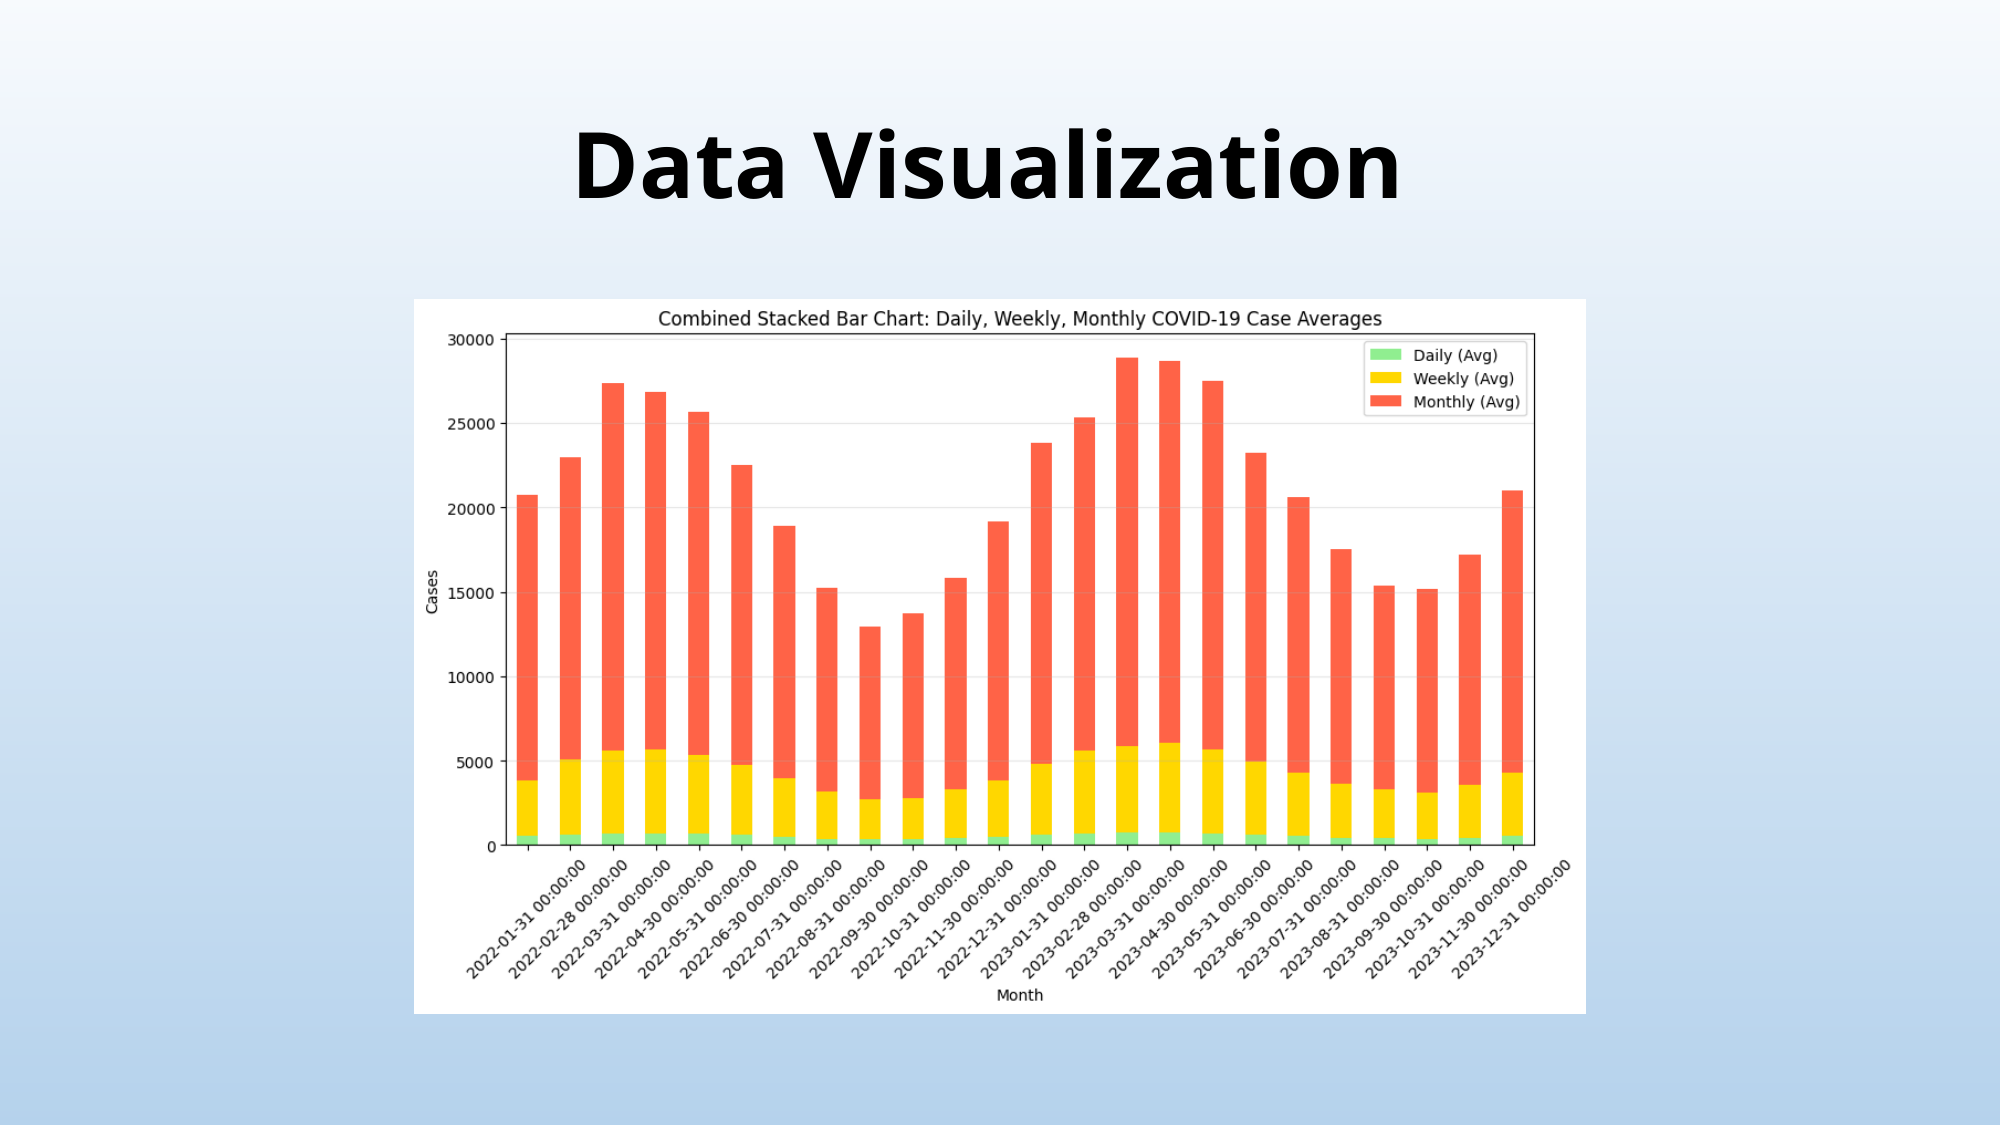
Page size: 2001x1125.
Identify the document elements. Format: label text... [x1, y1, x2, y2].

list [414, 299, 1586, 1014]
title Data Visualization [137, 59, 1863, 278]
